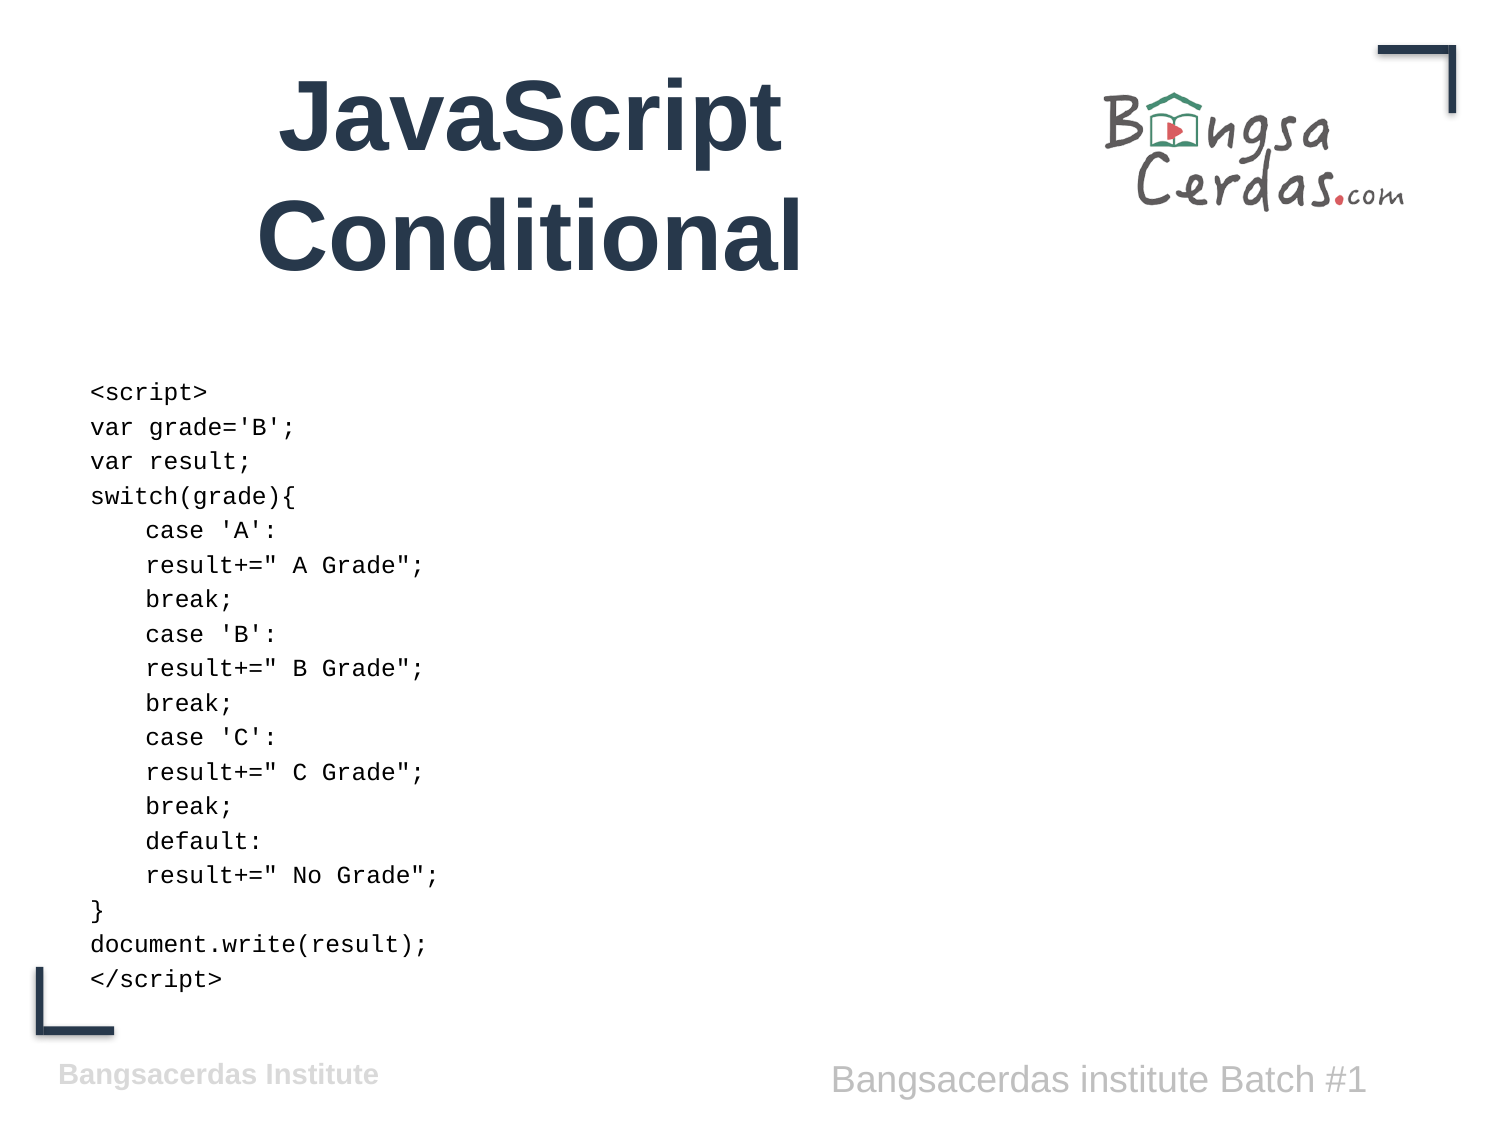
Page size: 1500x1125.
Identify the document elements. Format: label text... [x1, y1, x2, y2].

list <script> function showcommentform() { var data=” Name:<input type='text’name='name'> <br>Comment:<br><textarea rows='5' cols='80'></textarea> <br><input type='submit' value='Post Comment'>"; document.getElementById('mylocation').innerHTML=data; } </script> <form name="myForm"> <input type="button" value="comment” onclick="showcommentform()"> <div id="mylocation"></div> </form> [1074, 89, 1425, 212]
title JavaScript Conditional [75, 45, 988, 297]
list <script> var grade='B'; var result; switch(grade){ case 'A': result+=" A Grade"; break; case 'B': result+=" B Grade"; break; case 'C': result+=" C Grade"; break; default: result+=" No Grade"; } document.write(result); </script> [75, 368, 1425, 1005]
